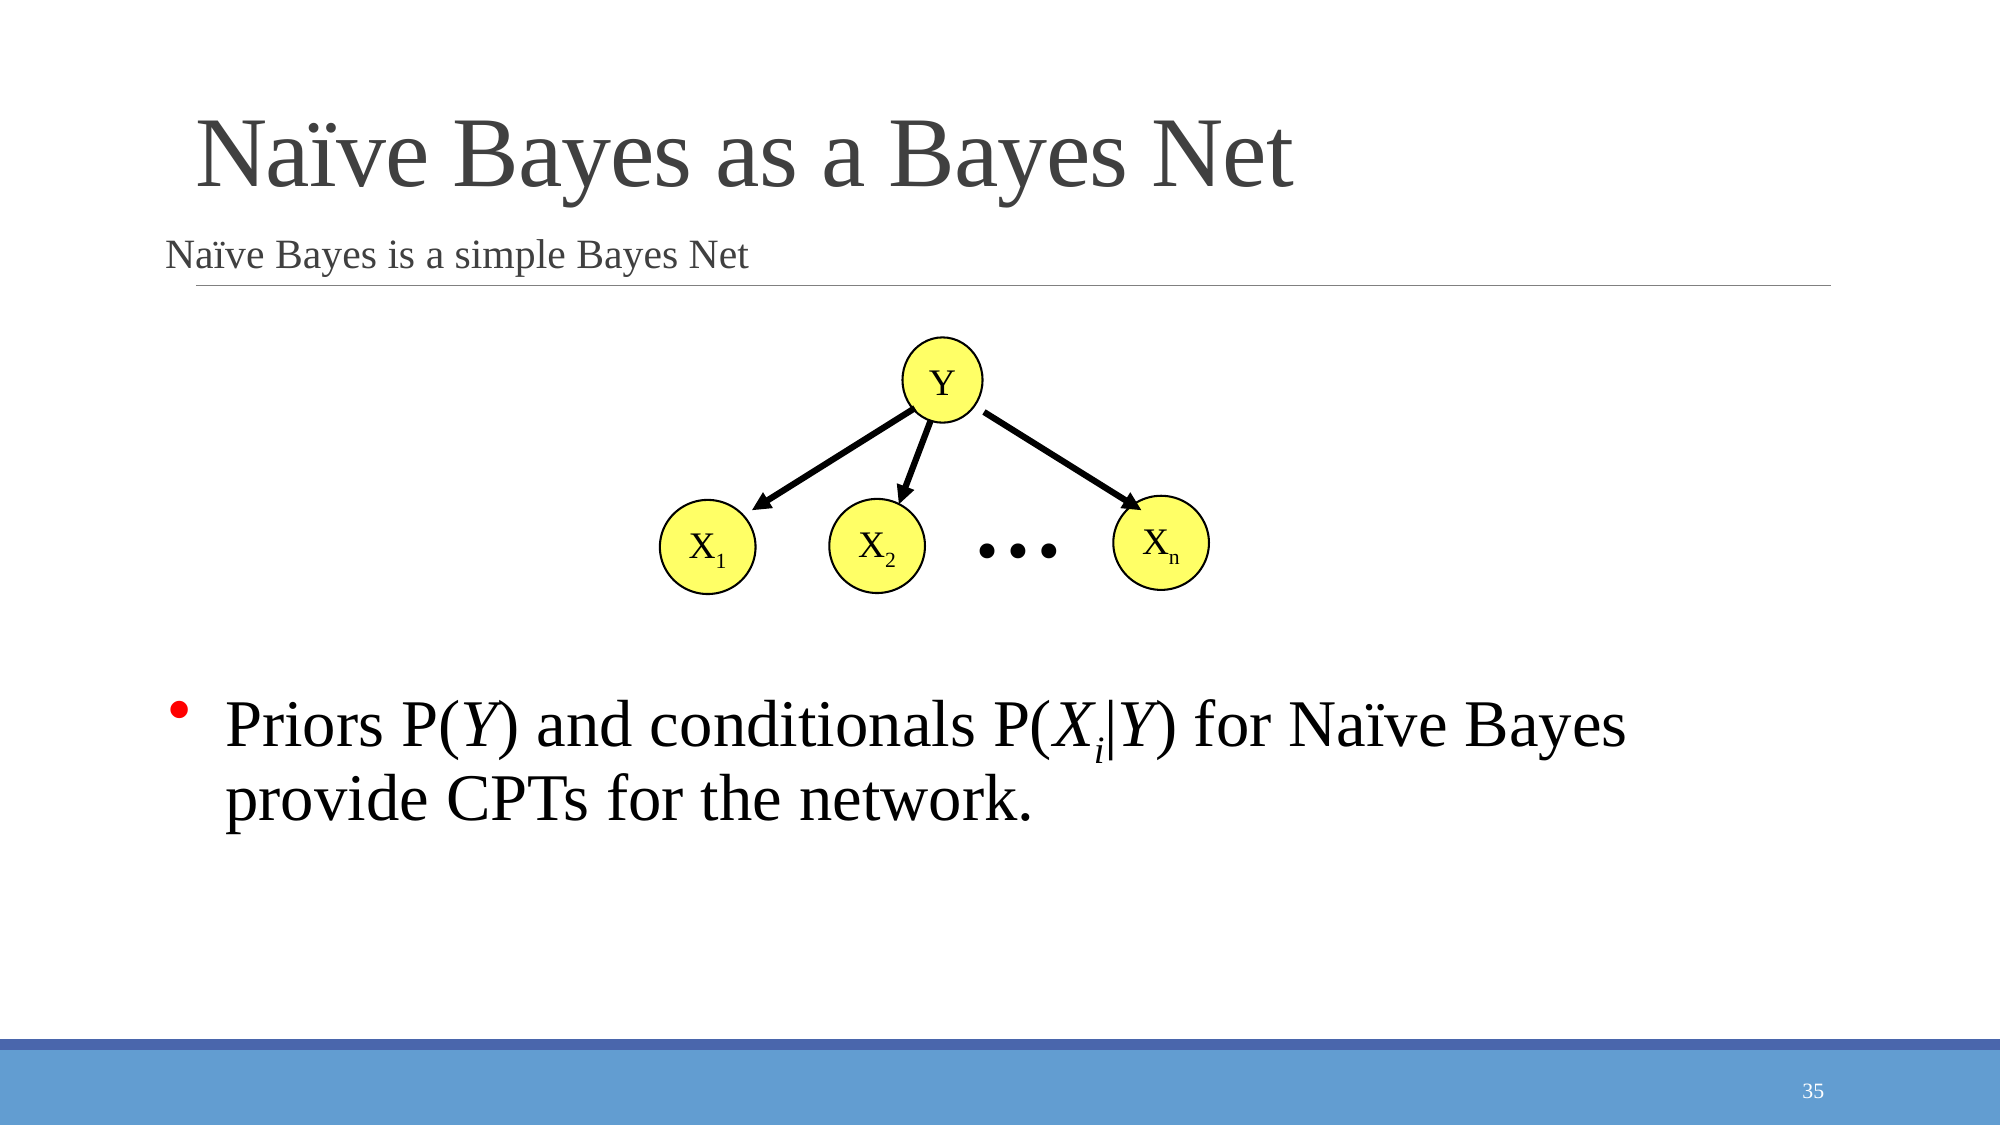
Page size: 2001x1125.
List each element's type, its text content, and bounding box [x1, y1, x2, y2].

text_box X1 [659, 499, 756, 595]
text_box Priors P(Y) and conditionals P(Xi|Y) for Naïve Bayes provide CPTs for the network. [154, 673, 1855, 761]
text_box [983, 411, 1142, 511]
text_box [752, 407, 915, 511]
text_box [897, 419, 931, 505]
text_box … [957, 457, 1079, 583]
text_box Xn [1113, 495, 1209, 590]
text_box X2 [829, 498, 925, 594]
title Naïve Bayes as a Bayes Net [180, 47, 1830, 215]
text_box Y [902, 337, 983, 423]
list Naïve Bayes is a simple Bayes Net [150, 224, 1850, 312]
slide_number 35 [1624, 1059, 1840, 1120]
